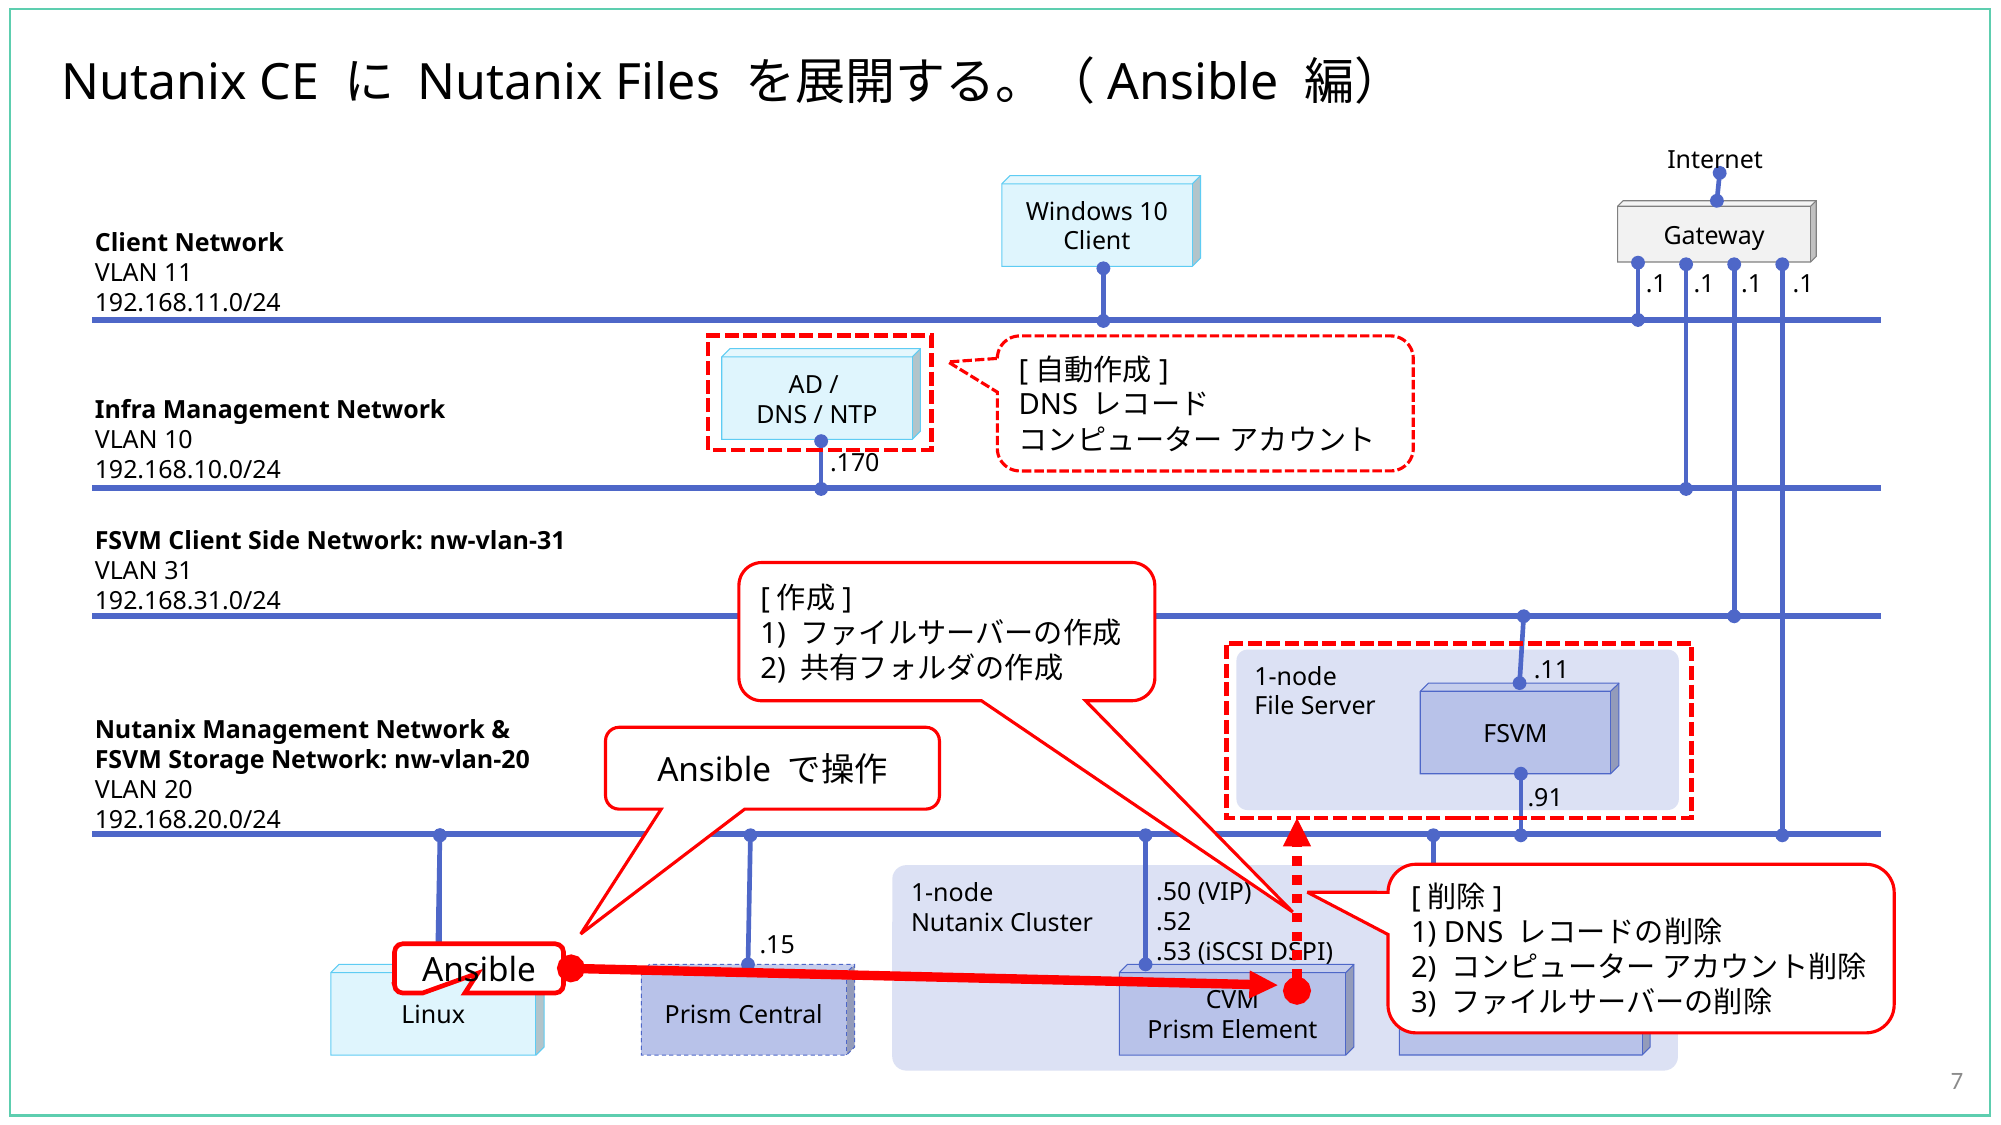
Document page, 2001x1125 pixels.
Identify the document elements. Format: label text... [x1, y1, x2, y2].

text_box Ansible で操作 [579, 726, 941, 935]
text_box Ansible [393, 942, 565, 995]
slide_number 7 [1878, 1057, 1979, 1103]
text_box [自動作成] DNS レコード コンピューター アカウント [944, 334, 1415, 472]
text_box [707, 335, 932, 451]
title Nutanix CE に Nutanix Files を展開する。（Ansible 編） [46, 36, 1947, 131]
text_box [570, 968, 1278, 986]
text_box [削除] 1) DNS レコードの削除 2) コンピューター アカウント削除 3) ファイルサーバーの削除 [1306, 863, 1896, 1034]
text_box [1225, 642, 1693, 819]
text_box [作成] 1) ファイルサーバーの作成 2) 共有フォルダの作成 [737, 561, 1294, 913]
text_box Linux [330, 963, 545, 1056]
